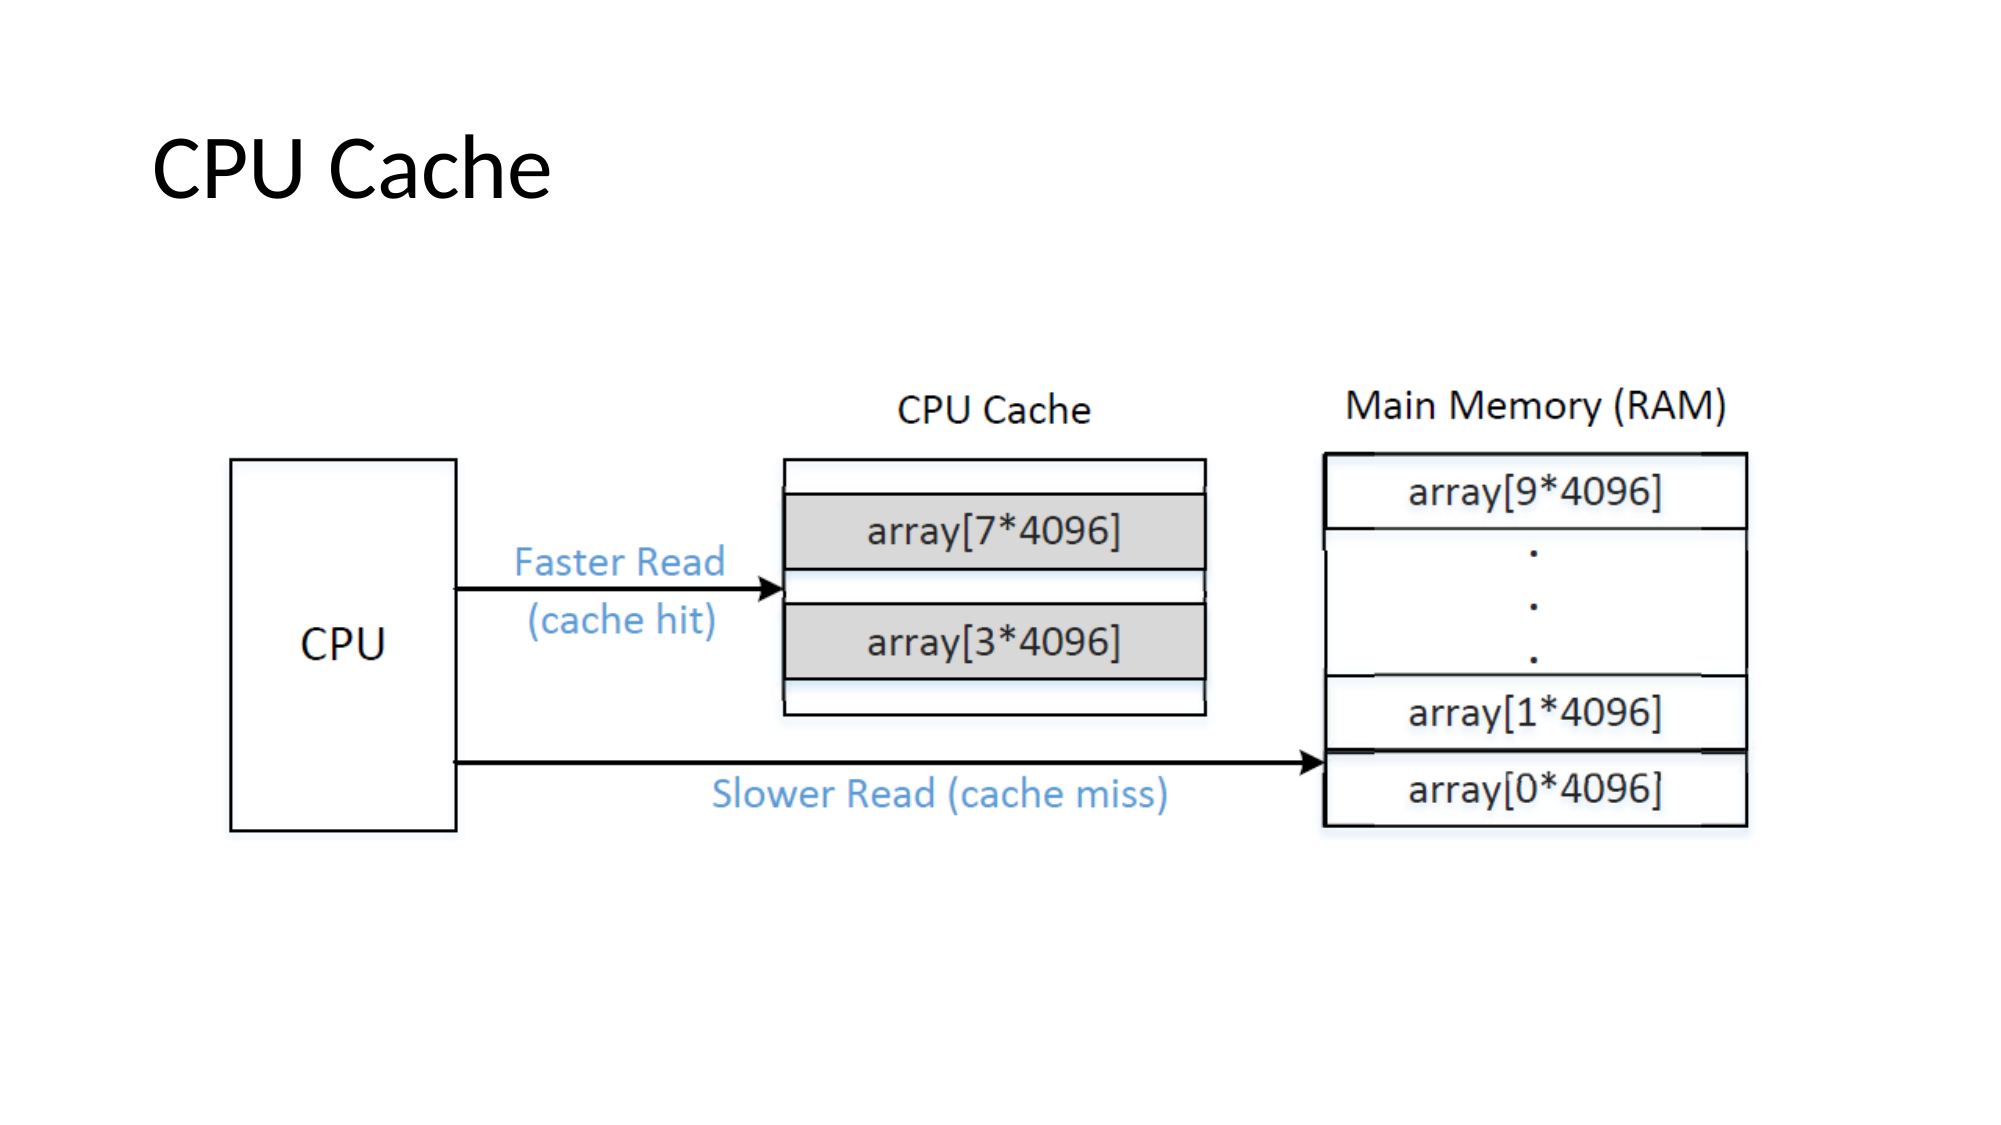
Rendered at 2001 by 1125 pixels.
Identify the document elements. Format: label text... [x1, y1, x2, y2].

title CPU Cache [137, 59, 1863, 278]
picture [156, 355, 1844, 876]
